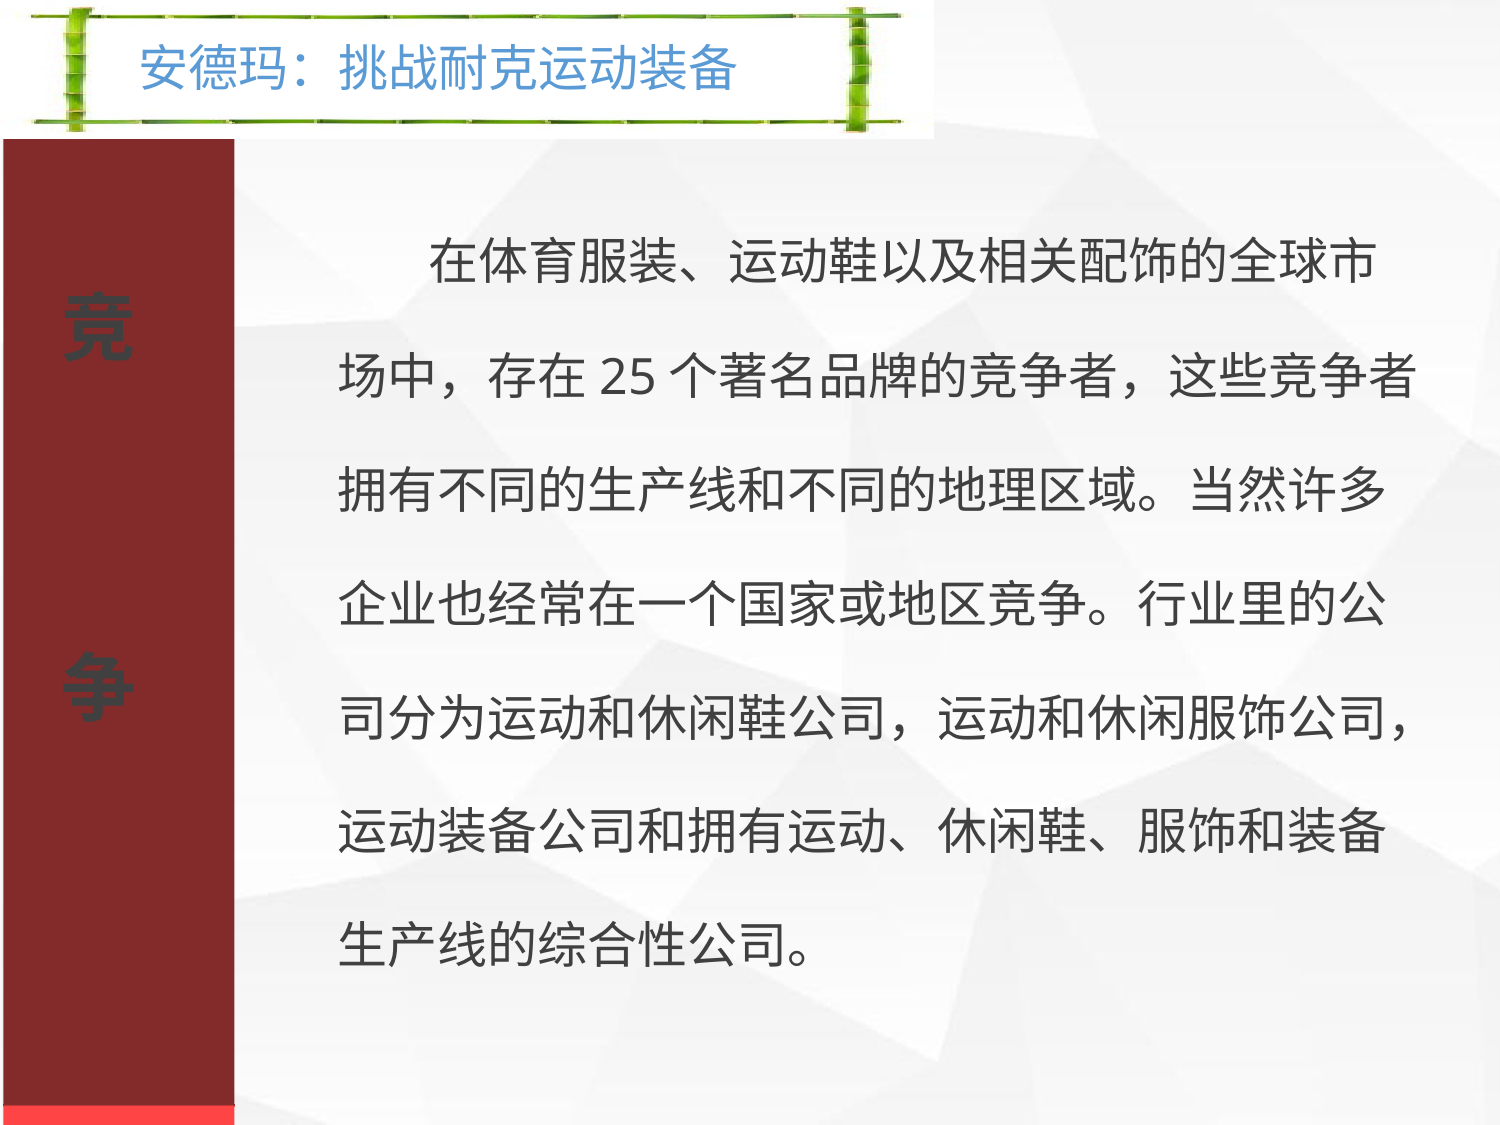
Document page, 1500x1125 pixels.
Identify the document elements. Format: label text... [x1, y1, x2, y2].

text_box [0, 0, 933, 140]
text_box 在体育服装、运动鞋以及相关配饰的全球市场中，存在25个著名品牌的竞争者，这些竞争者拥有不同的生产线和不同的地理区域。当然许多企业也经常在一个国家或地区竞争。行业里的公司分为运动和休闲鞋公司，运动和休闲服饰公司，运动装备公司和拥有运动、休闲鞋、服饰和装备生产线的综合性公司。 [322, 108, 1435, 982]
picture [235, 0, 1500, 1125]
text_box 竞 争 [46, 273, 154, 739]
text_box [2, 140, 235, 1125]
